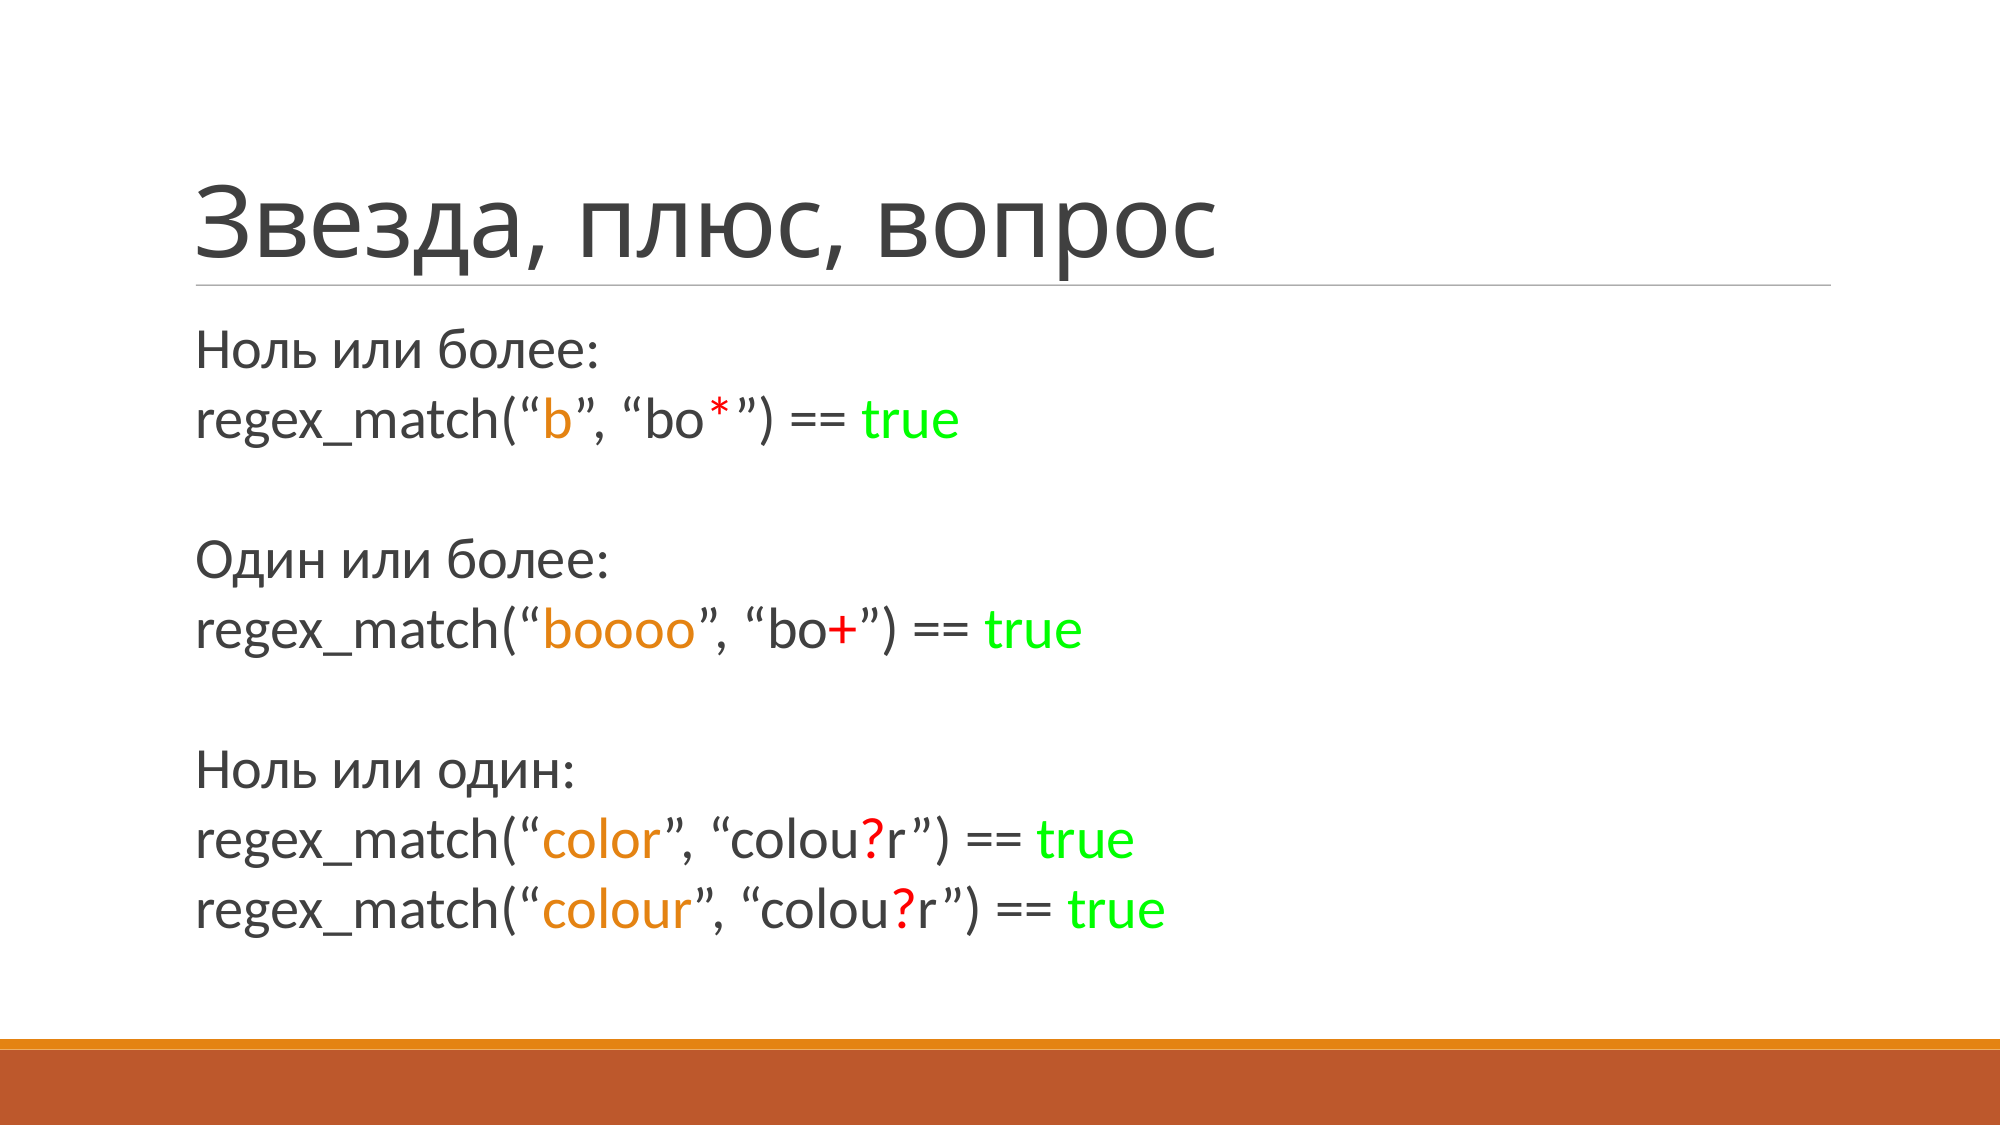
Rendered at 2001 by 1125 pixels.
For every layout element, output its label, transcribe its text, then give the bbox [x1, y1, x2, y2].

text_box Звезда, плюс, вопрос [180, 47, 1830, 285]
text_box Ноль или более: regex_match(“b”, “bo*”) == true Один или более: regex_match(“boooo”, “bo+”) == true Ноль или один: regex_match(“color”, “colou?r”) == true regex_match(“colour”, “colou?r”) == true [180, 302, 1830, 963]
